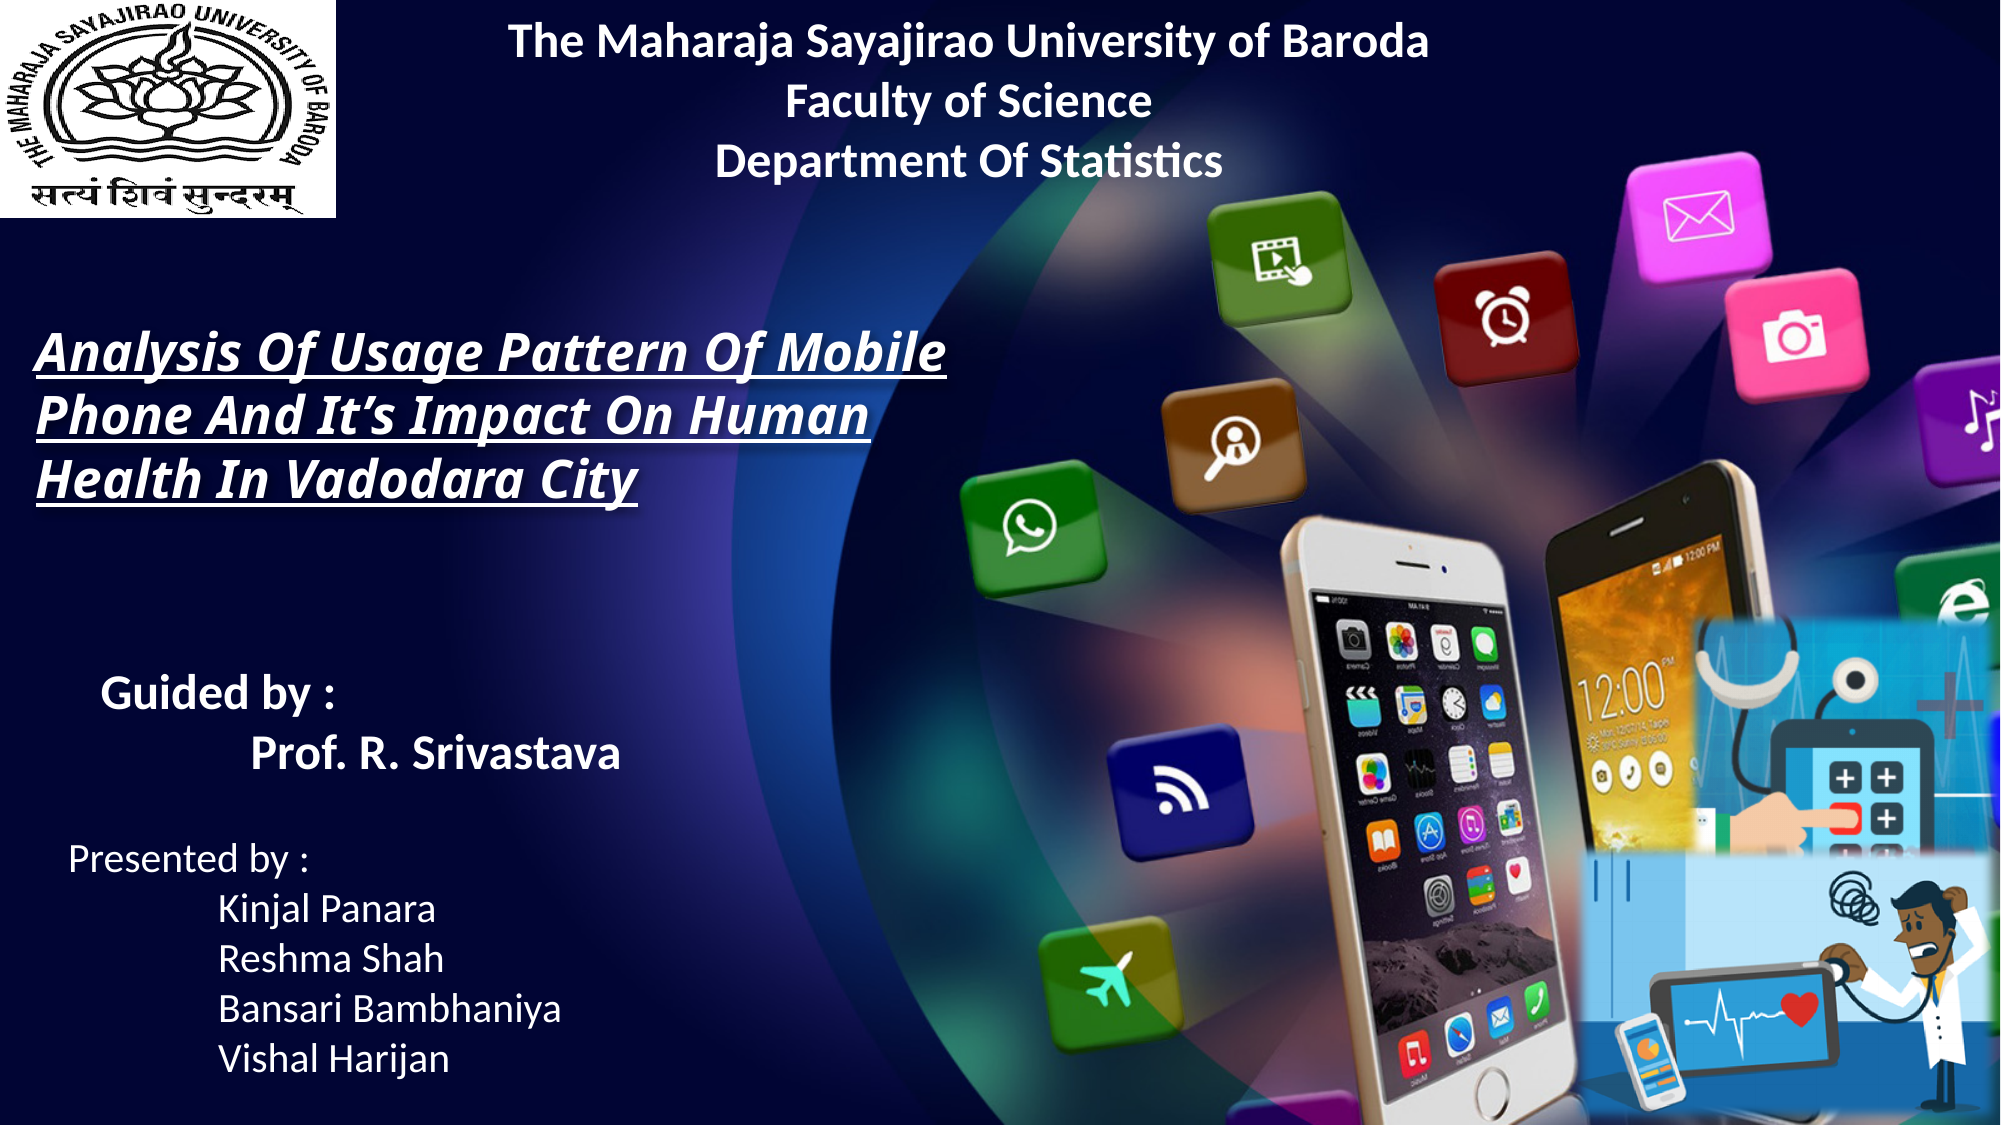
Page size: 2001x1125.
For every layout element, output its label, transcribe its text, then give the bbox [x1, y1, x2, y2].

picture [0, 0, 2001, 1125]
text_box The Maharaja Sayajirao University of Baroda Faculty of Science Department Of Statistics [409, 0, 1529, 195]
text_box Guided by : Prof. R. Srivastava [85, 562, 809, 788]
text_box Presented by : Kinjal Panara Reshma Shah Bansari Bambhaniya Vishal Harijan [53, 823, 677, 1125]
title Analysis Of Usage Pattern Of Mobile Phone And It’s Impact On Human Health In Vadodara City [20, 251, 970, 582]
